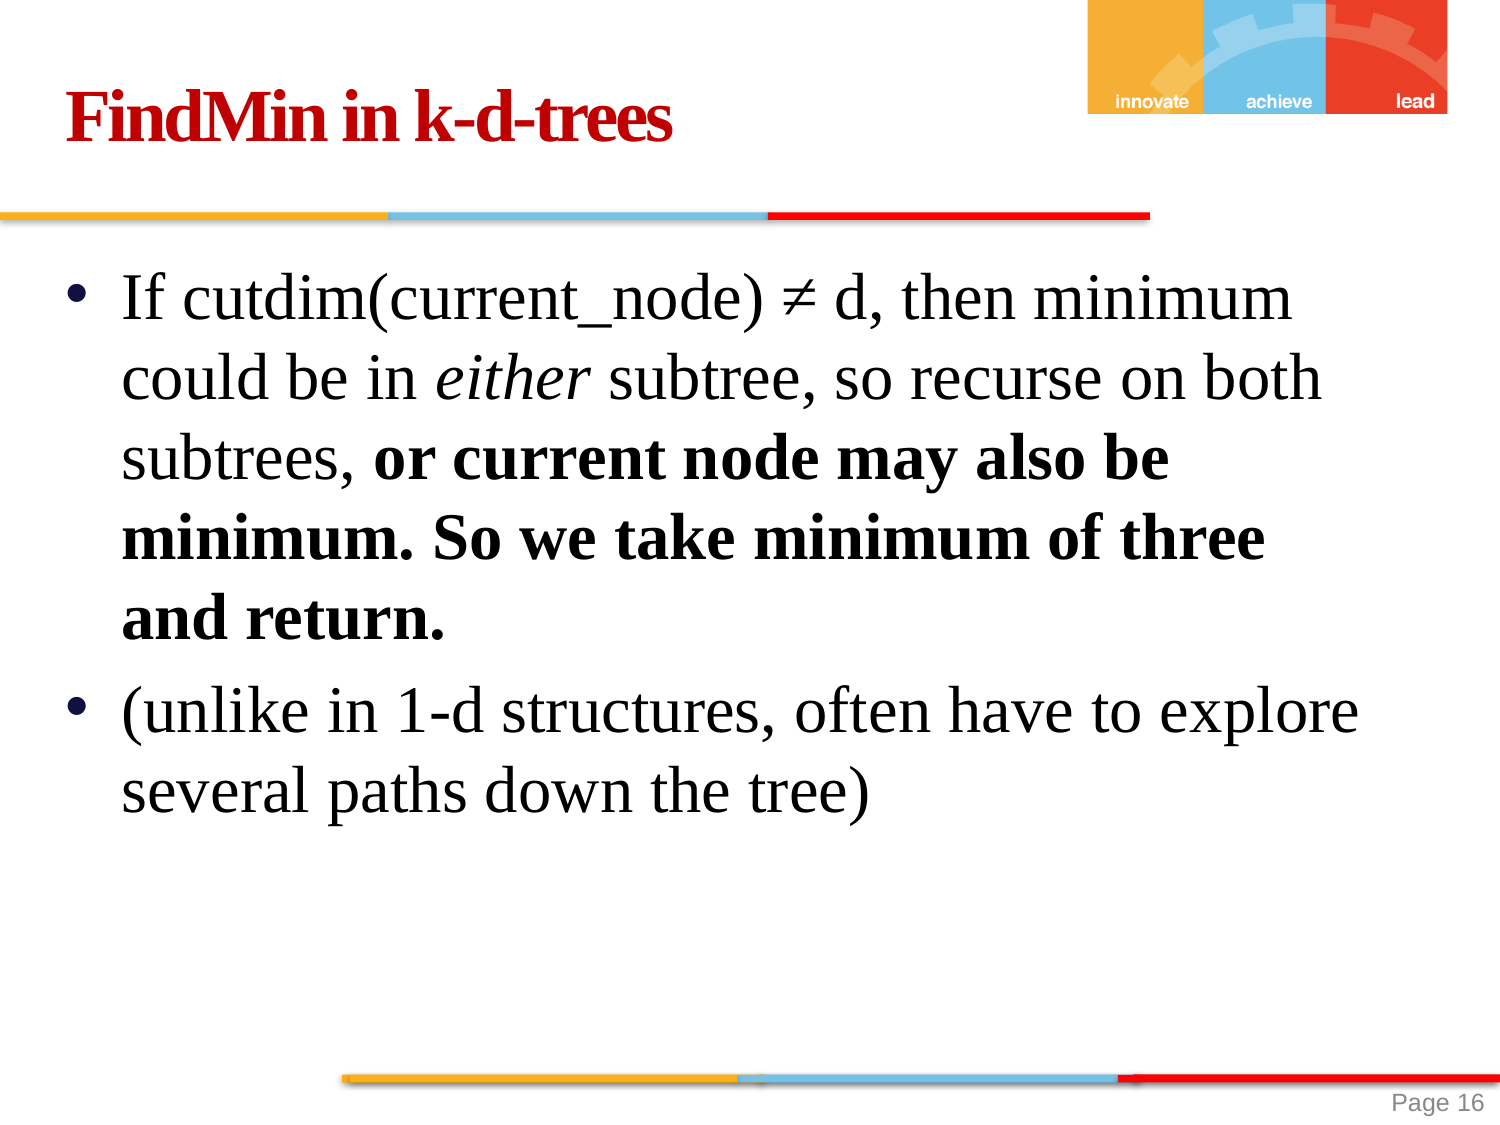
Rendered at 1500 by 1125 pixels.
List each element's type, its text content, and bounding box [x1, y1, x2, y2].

picture [1087, 0, 1448, 114]
list If cutdim(current_node) ≠ d, then minimum could be in either subtree, so recurse on both subtrees, or current node may also be minimum. So we take minimum of three and return. (unlike in 1-d structures, often have to explore several paths down the tree) [50, 245, 1400, 988]
list FindMin in k-d-trees [50, 24, 1088, 213]
slide_number Page 16 [1149, 1077, 1500, 1125]
